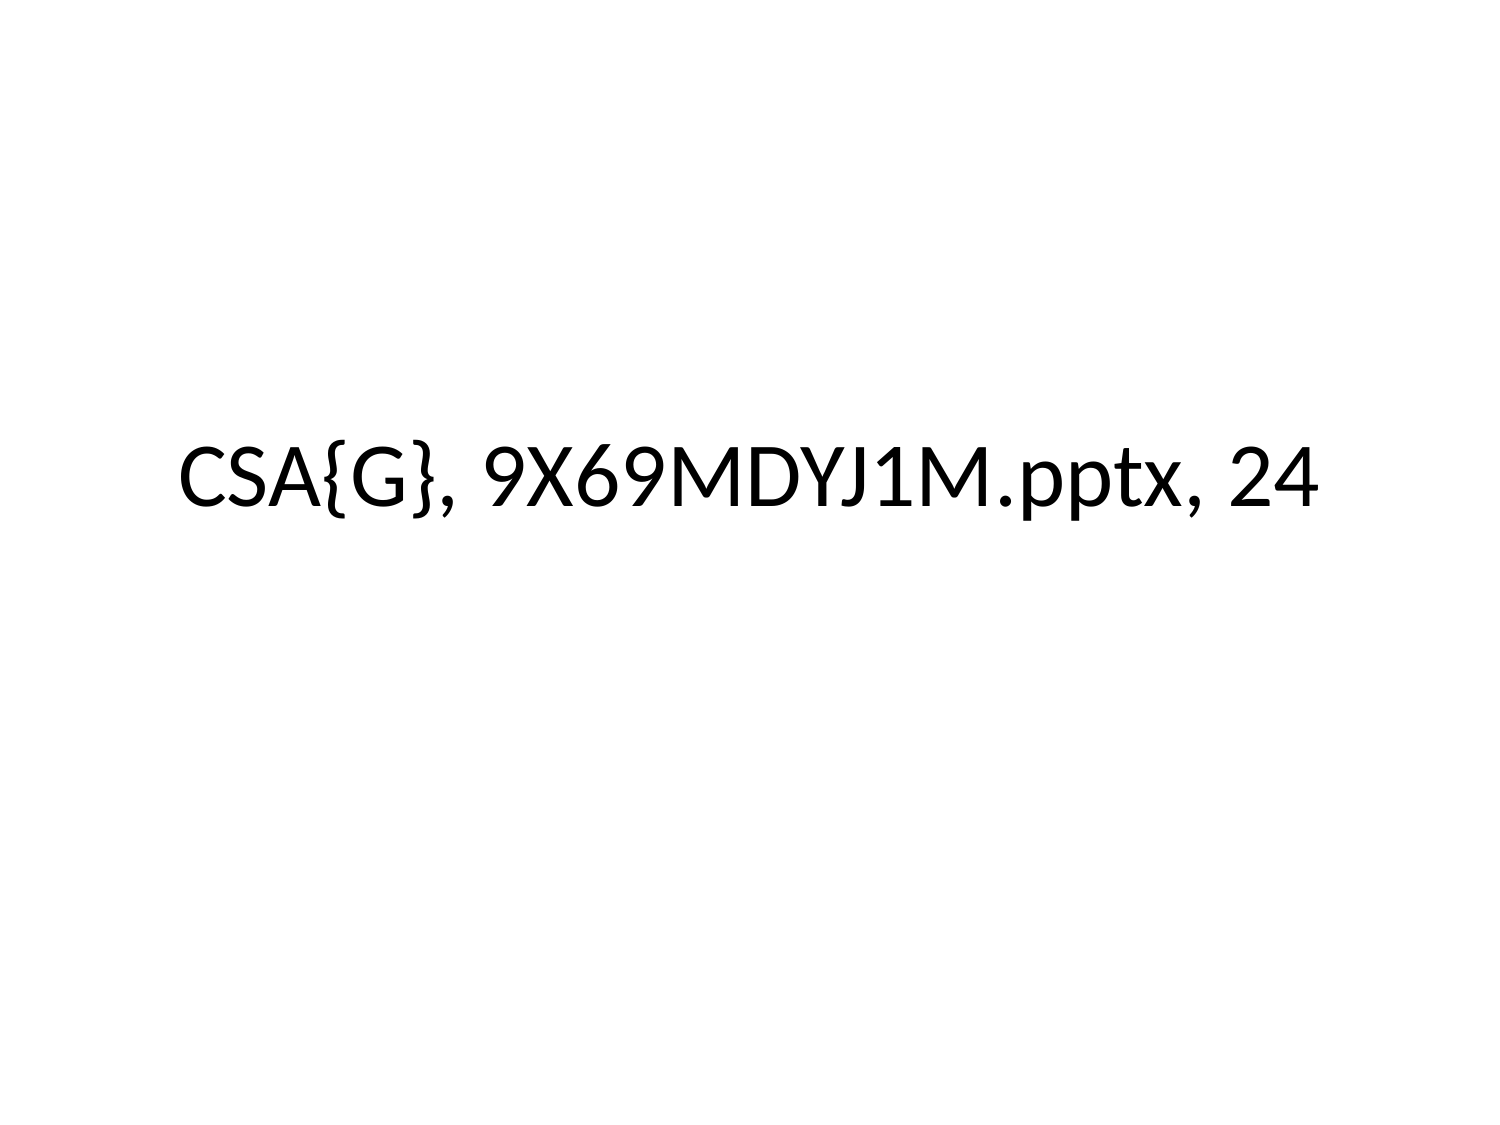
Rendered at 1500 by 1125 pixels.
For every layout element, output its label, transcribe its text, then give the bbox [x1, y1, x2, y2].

title CSA{G}, 9X69MDYJ1M.pptx, 24 [112, 349, 1388, 591]
